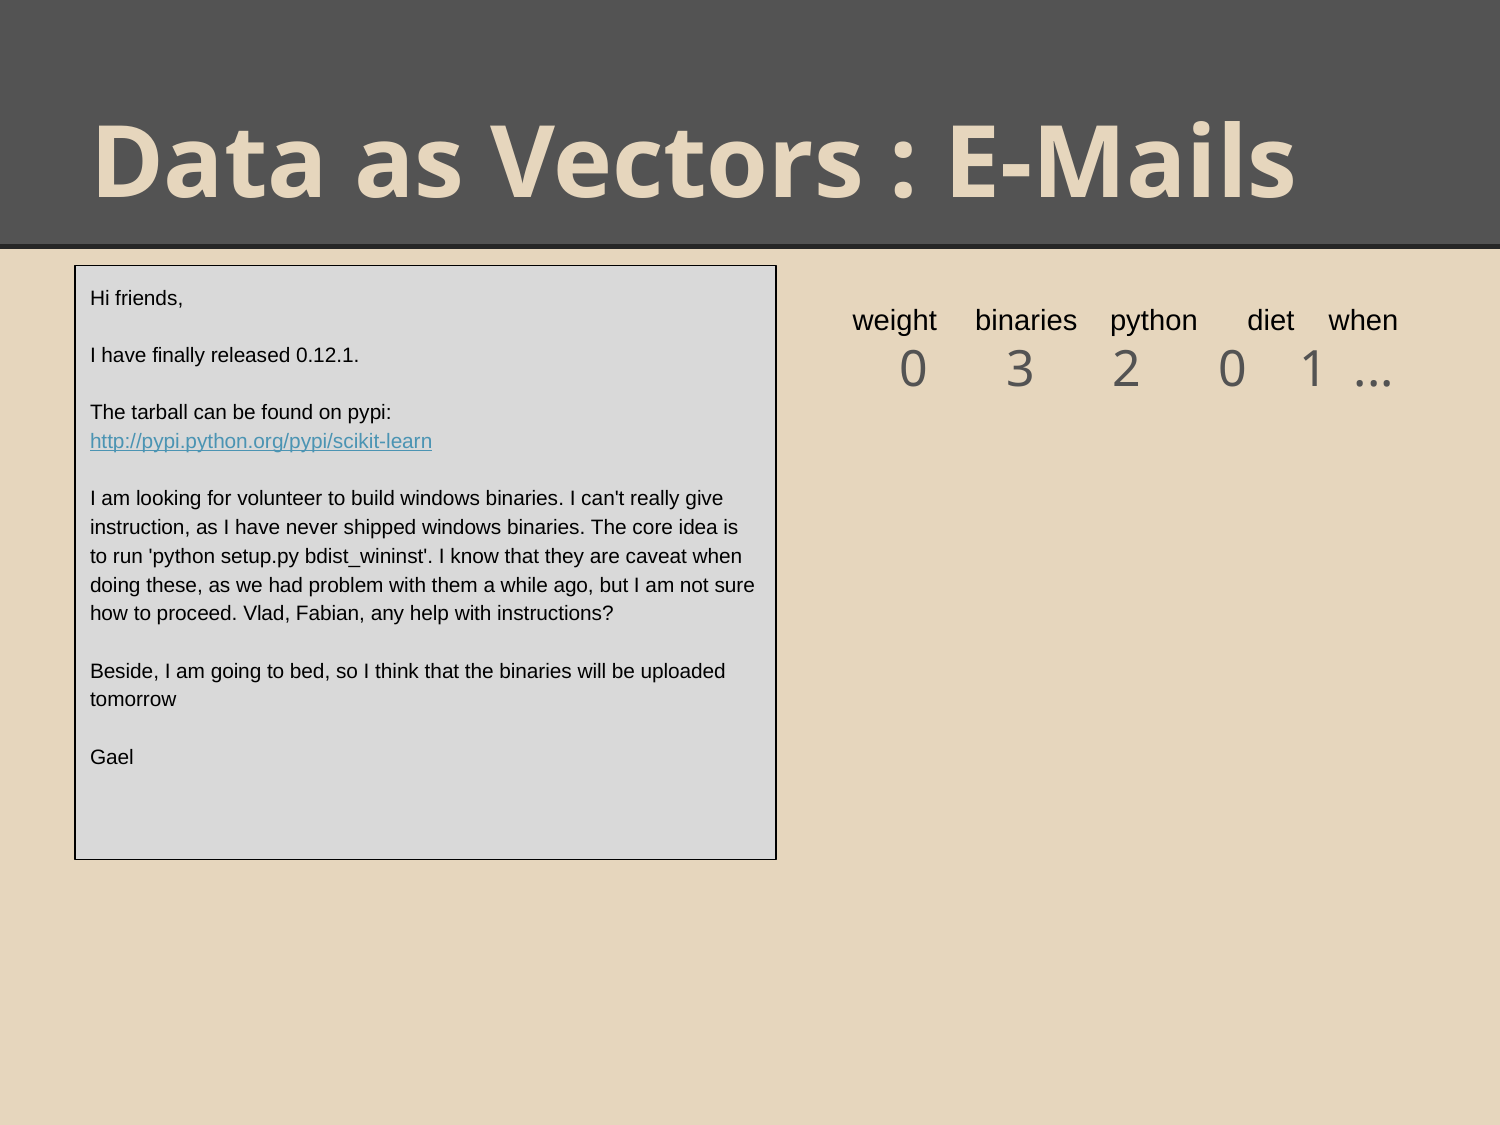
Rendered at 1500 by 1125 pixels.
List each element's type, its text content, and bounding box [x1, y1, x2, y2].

text_box python [1094, 285, 1232, 349]
text_box binaries [960, 285, 1094, 349]
text_box weight [837, 285, 960, 349]
title Data as Vectors : E-Mails [75, 45, 1425, 233]
list 0 3 2 0 1 ... [884, 321, 1494, 388]
text_box Hi friends, I have finally released 0.12.1. The tarball can be found on pypi: http://pypi.python.org/pypi/scikit-learn I am looking for volunteer to build windows binaries. I can't really give instruction, as I have never shipped windows binaries. The core idea is to run 'python setup.py bdist_wininst'. I know that they are caveat when doing these, as we had problem with them a while ago, but I am not sure how to proceed. Vlad, Fabian, any help with instructions? Beside, I am going to bed, so I think that the binaries will be uploaded tomorrow Gael [74, 265, 776, 860]
text_box diet [1232, 285, 1313, 349]
text_box when [1313, 285, 1452, 349]
